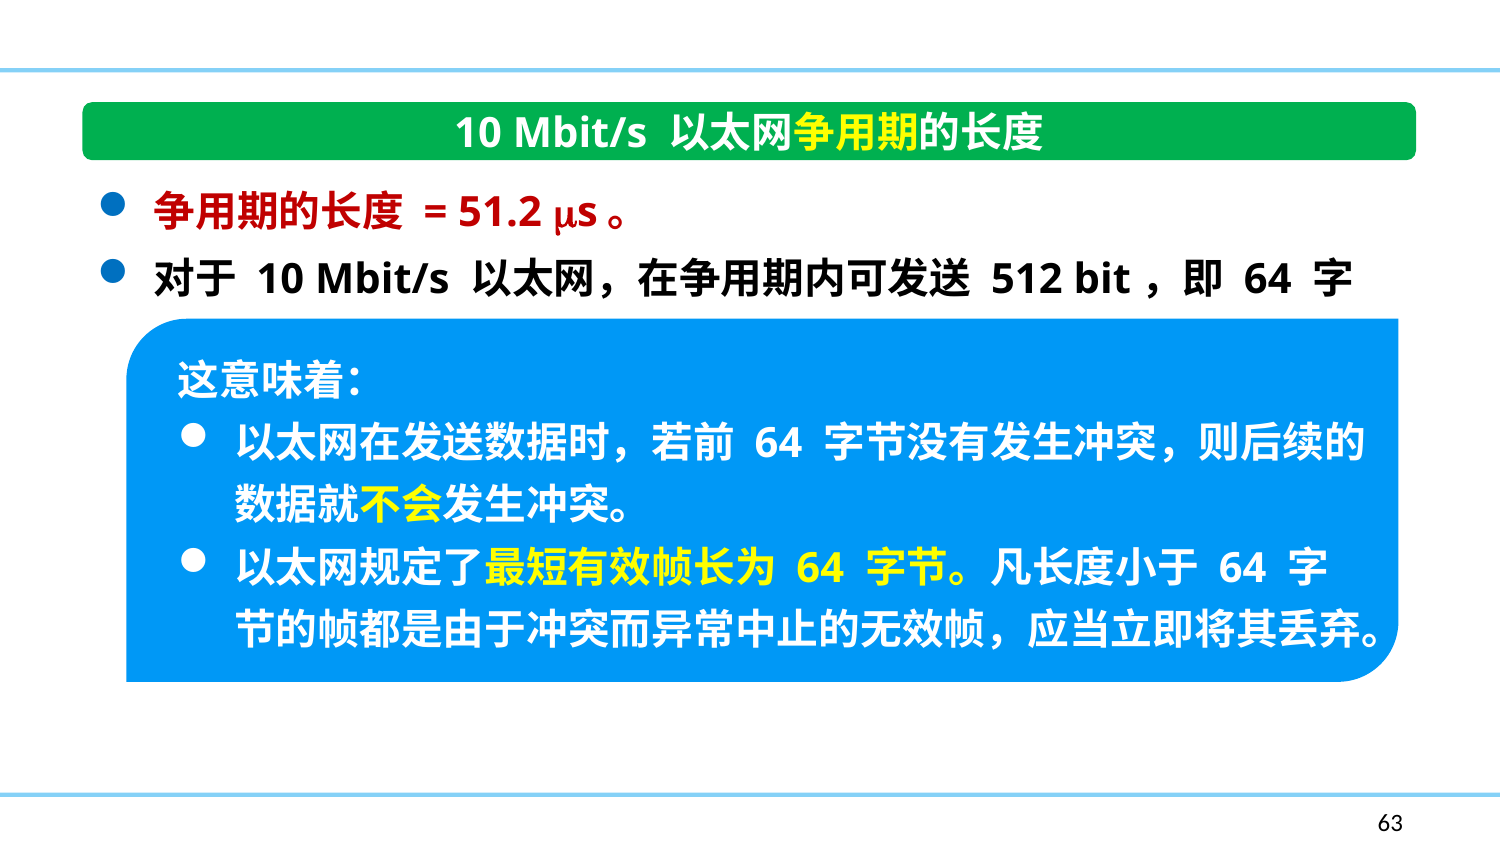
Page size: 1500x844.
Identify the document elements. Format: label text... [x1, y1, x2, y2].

text_box 争用期的长度 = 51.2 s。 对于 10 Mbit/s 以太网，在争用期内可发送 512 bit，即 64 字节。 [82, 160, 1445, 376]
text_box [82, 102, 439, 161]
text_box [1059, 102, 1417, 161]
text_box [124, 316, 1401, 685]
text_box 10 Mbit/s 以太网争用期的长度 [439, 98, 1059, 164]
slide_number 63 [1362, 798, 1460, 844]
text_box 这意味着： 以太网在发送数据时，若前 64 字节没有发生冲突，则后续的数据就不会发生冲突。 以太网规定了最短有效帧长为 64 字节。凡长度小于 64 字节的帧都是由于冲突而异常中止的无效帧，应当立即将其丢弃。 [163, 333, 1382, 661]
